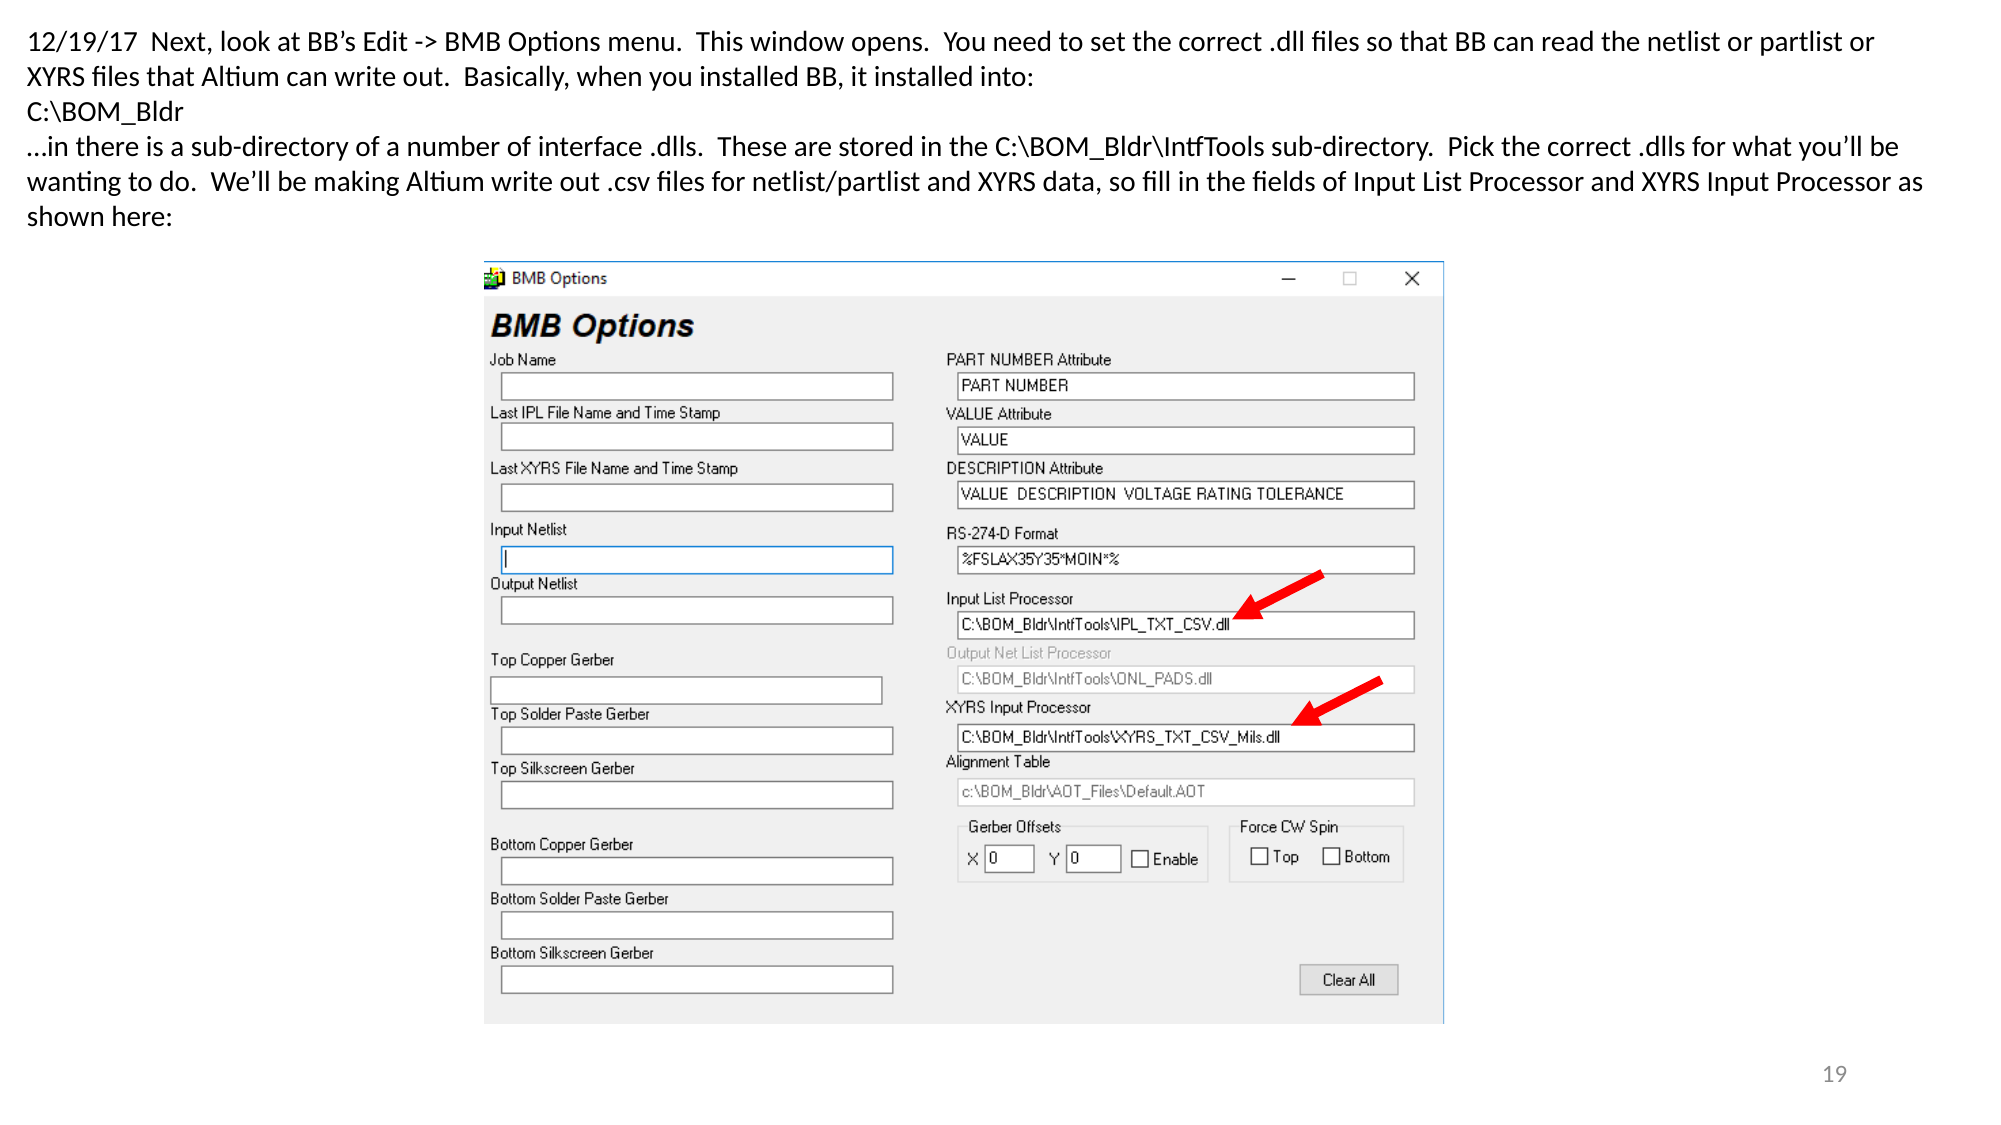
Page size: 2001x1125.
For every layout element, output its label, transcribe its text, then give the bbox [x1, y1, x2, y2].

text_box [1290, 679, 1382, 726]
picture [484, 261, 1445, 1024]
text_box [1232, 573, 1323, 620]
slide_number 19 [1412, 1042, 1863, 1103]
text_box 12/19/17 Next, look at BB’s Edit -> BMB Options menu. This window opens. You need to set the correct .dll files so that BB can read the netlist or partlist or XYRS files that Altium can write out. Basically, when you installed BB, it installed into: C:\BOM_Bldr …in there is a sub-directory of a number of interface .dlls. These are stored in the C:\BOM_Bldr\IntfTools sub-directory. Pick the correct .dlls for what you’ll be wanting to do. We’ll be making Altium write out .csv files for netlist/partlist and XYRS data, so fill in the fields of Input List Processor and XYRS Input Processor as shown here: [12, 14, 1946, 240]
